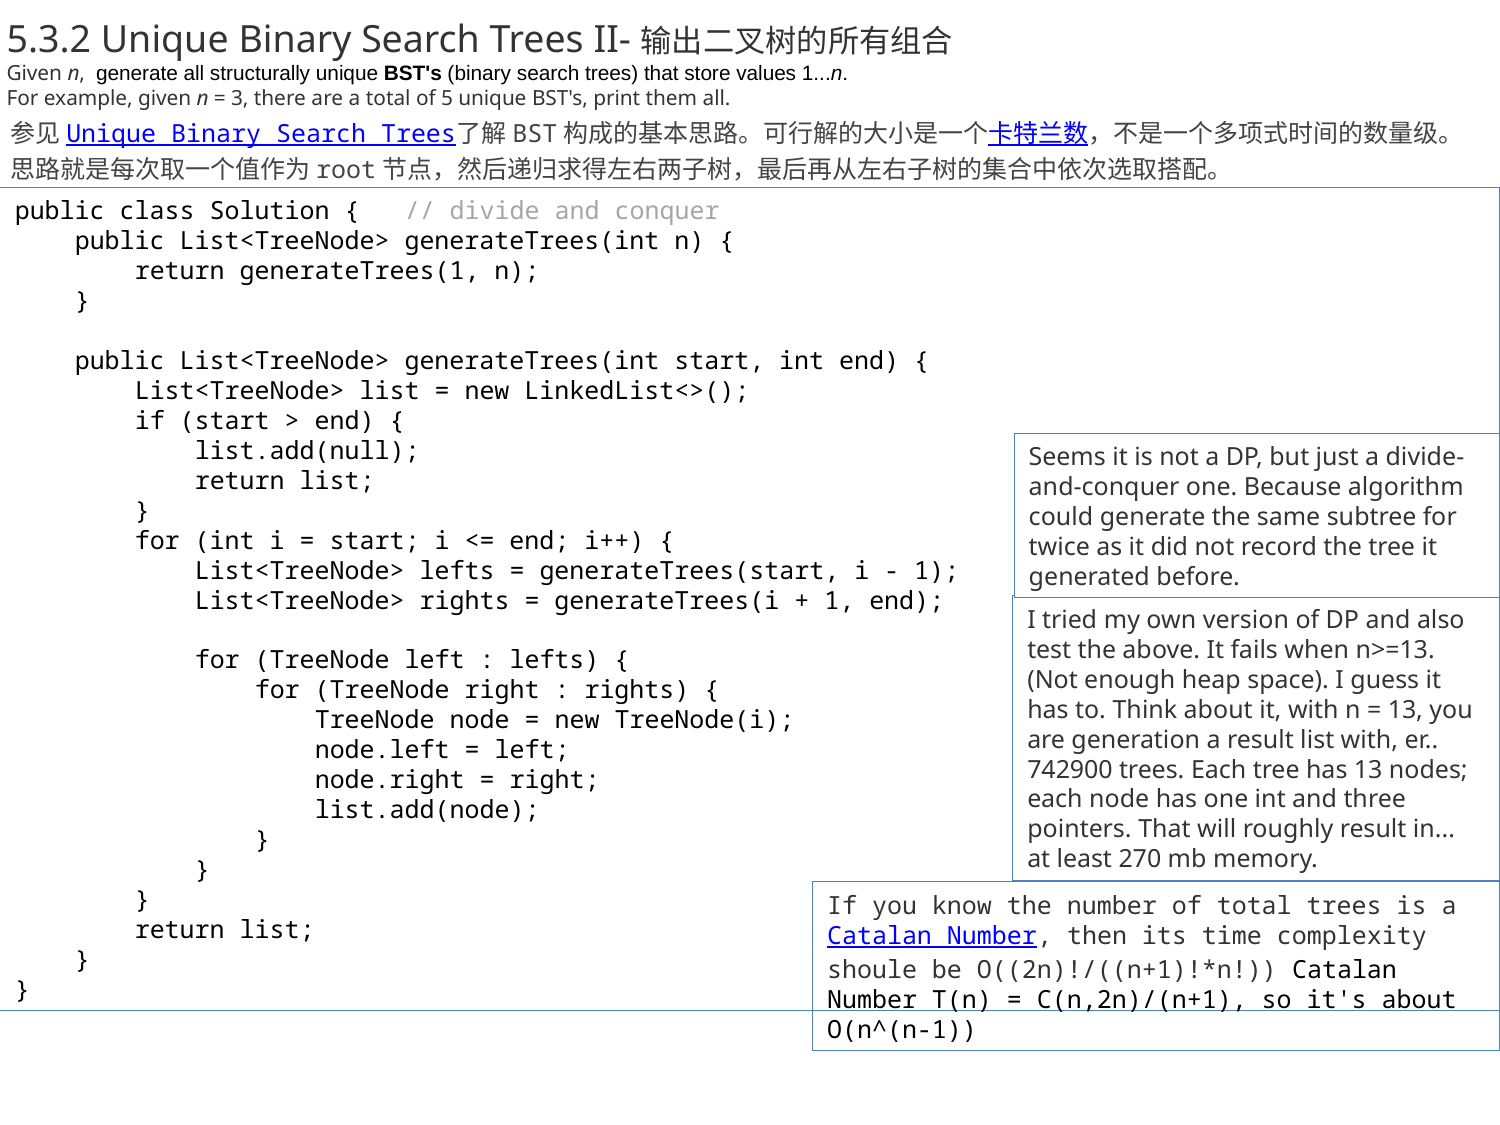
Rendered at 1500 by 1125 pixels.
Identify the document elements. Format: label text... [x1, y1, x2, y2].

text_box I tried my own version of DP and also test the above. It fails when n>=13. (Not enough heap space). I guess it has to. Think about it, with n = 13, you are generation a result list with, er.. 742900 trees. Each tree has 13 nodes; each node has one int and three pointers. That will roughly result in... at least 270 mb memory. [1012, 595, 1500, 881]
text_box Seems it is not a DP, but just a divide-and-conquer one. Because algorithm could generate the same subtree for twice as it did not record the tree it generated before. [1014, 433, 1500, 598]
text_box public class Solution { // divide and conquer public List<TreeNode> generateTrees(int n) { return generateTrees(1, n); } public List<TreeNode> generateTrees(int start, int end) { List<TreeNode> list = new LinkedList<>(); if (start > end) { list.add(null); return list; } for (int i = start; i <= end; i++) { List<TreeNode> lefts = generateTrees(start, i - 1); List<TreeNode> rights = generateTrees(i + 1, end); for (TreeNode left : lefts) { for (TreeNode right : rights) { TreeNode node = new TreeNode(i); node.left = left; node.right = right; list.add(node); } } } return list; } } [0, 187, 1500, 1011]
text_box 参见Unique Binary Search Trees了解BST构成的基本思路。可行解的大小是一个卡特兰数，不是一个多项式时间的数量级。思路就是每次取一个值作为root节点，然后递归求得左右两子树，最后再从左右子树的集合中依次选取搭配。 [0, 109, 1490, 187]
text_box 5.3.2 Unique Binary Search Trees II-输出二叉树的所有组合 Given n, generate all structurally unique BST's (binary search trees) that store values 1...n. For example, given n = 3, there are a total of 5 unique BST's, print them all. [0, 0, 969, 109]
text_box If you know the number of total trees is a Catalan Number, then its time complexity shoule be O((2n)!/((n+1)!*n!)) Catalan Number T(n) = C(n,2n)/(n+1), so it's about O(n^(n-1)) [812, 881, 1500, 1051]
